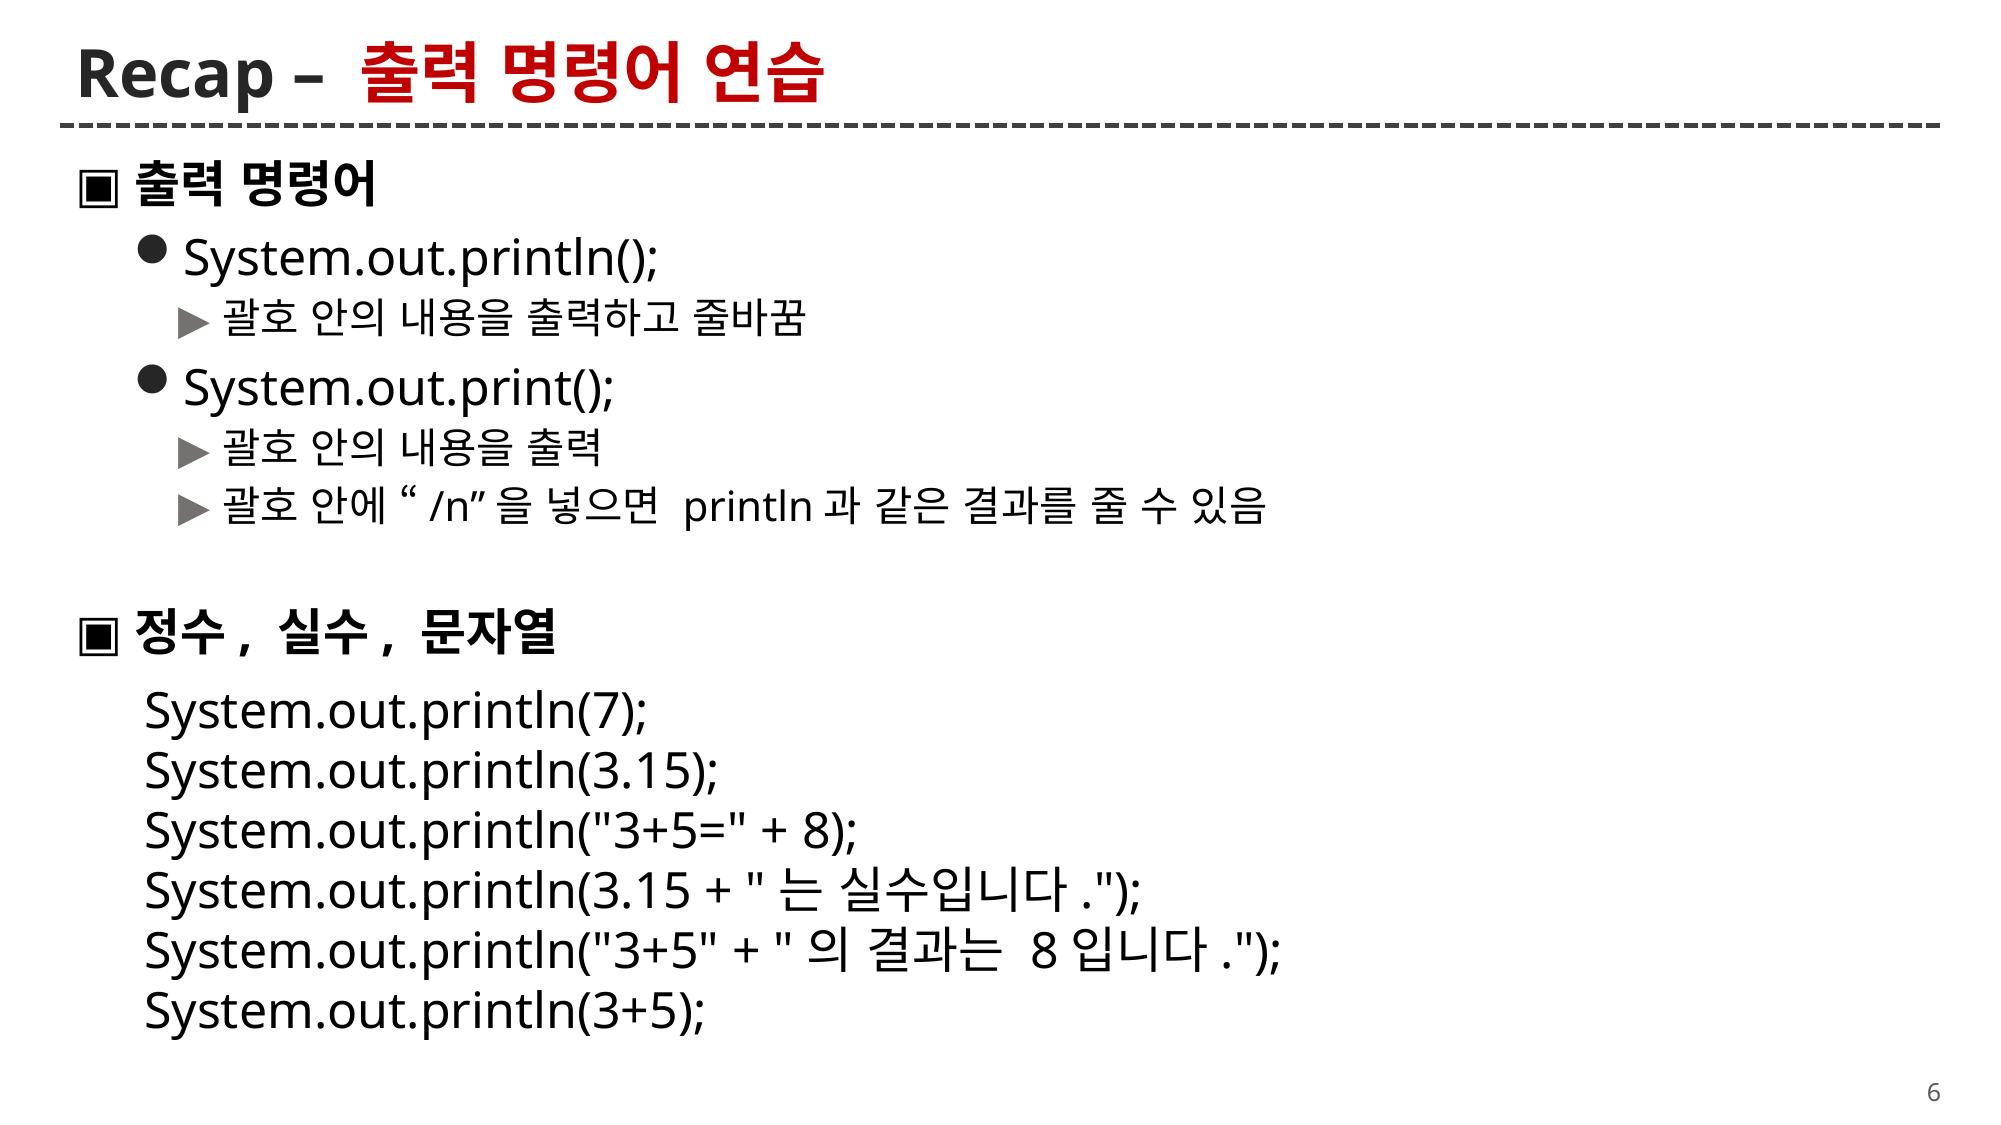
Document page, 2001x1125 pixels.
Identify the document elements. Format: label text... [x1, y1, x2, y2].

text_box System.out.println(7); System.out.println(3.15); System.out.println("3+5=" + 8); System.out.println(3.15 + "는 실수입니다."); System.out.println("3+5" + "의 결과는 8입니다."); System.out.println(3+5); [129, 671, 1685, 1047]
title Recap – 출력 명령어 연습 [60, 31, 1945, 121]
text_box 출력 명령어 System.out.println(); 괄호 안의 내용을 출력하고 줄바꿈 System.out.print(); 괄호 안의 내용을 출력 괄호 안에 “/n”을 넣으면 println과 같은 결과를 줄 수 있음 정수, 실수, 문자열 [60, 145, 1945, 1067]
